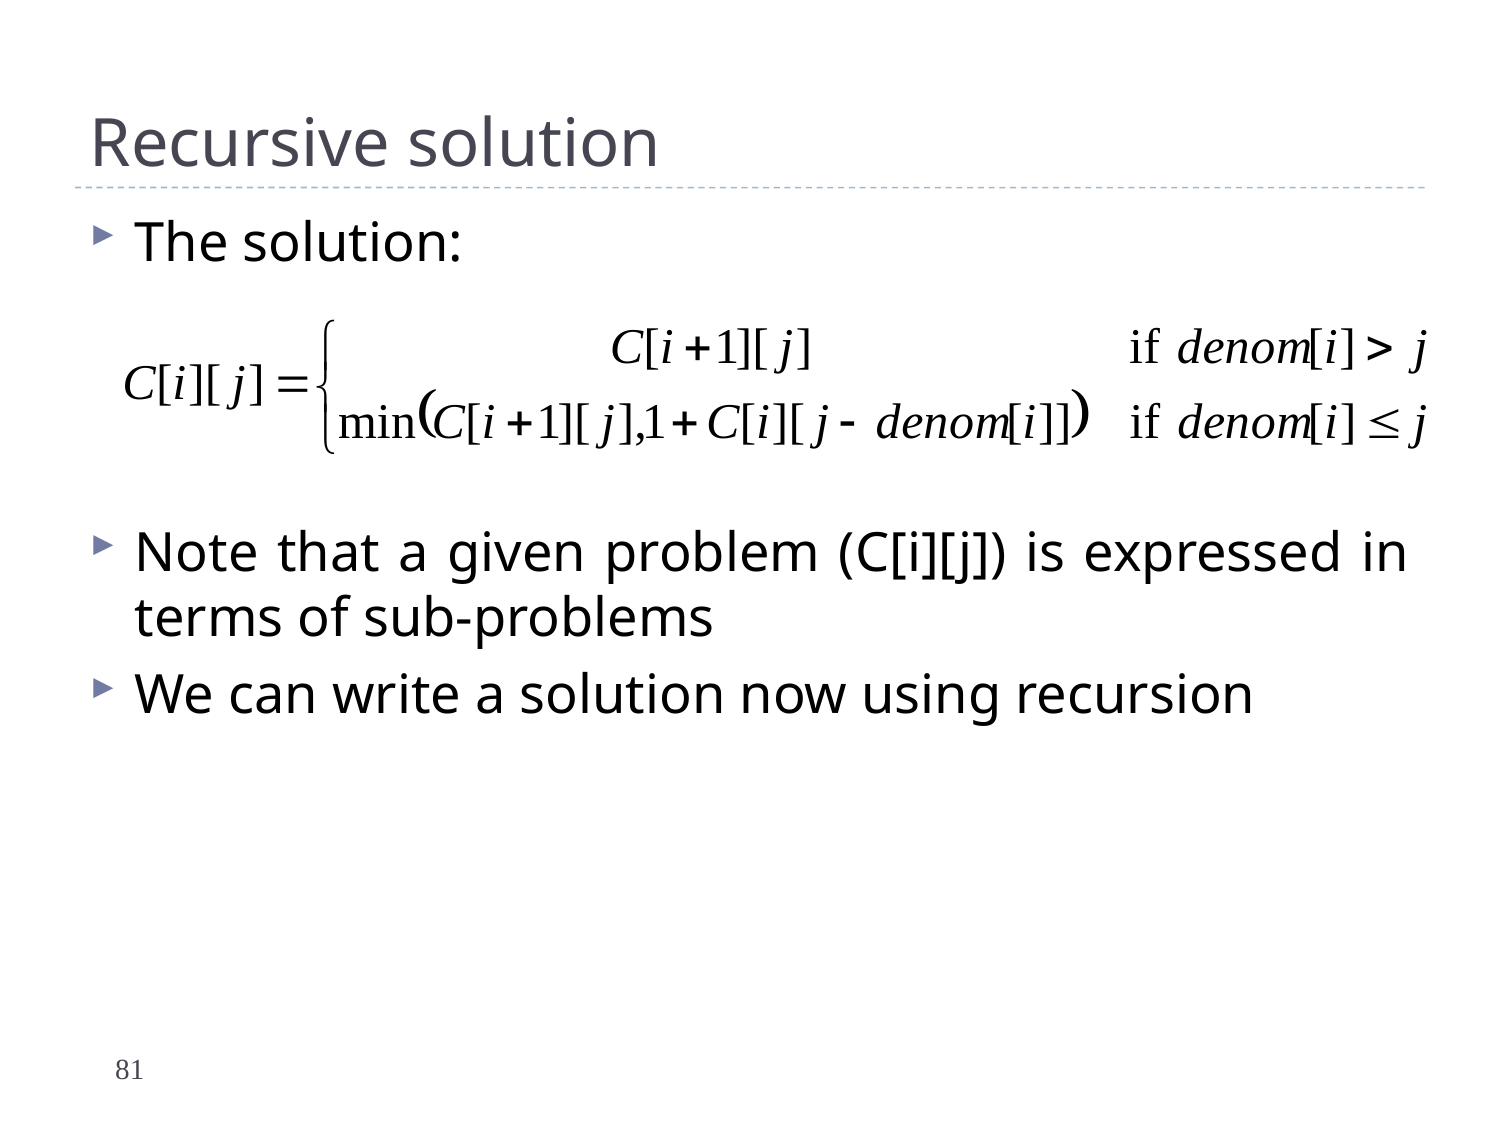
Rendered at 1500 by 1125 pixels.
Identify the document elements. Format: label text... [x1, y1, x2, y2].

title Recursive solution [75, 24, 1425, 188]
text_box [116, 312, 1438, 463]
list The solution: Note that a given problem (C[i][j]) is expressed in terms of sub-problems We can write a solution now using recursion [75, 200, 1425, 1010]
slide_number 81 [100, 1042, 426, 1103]
